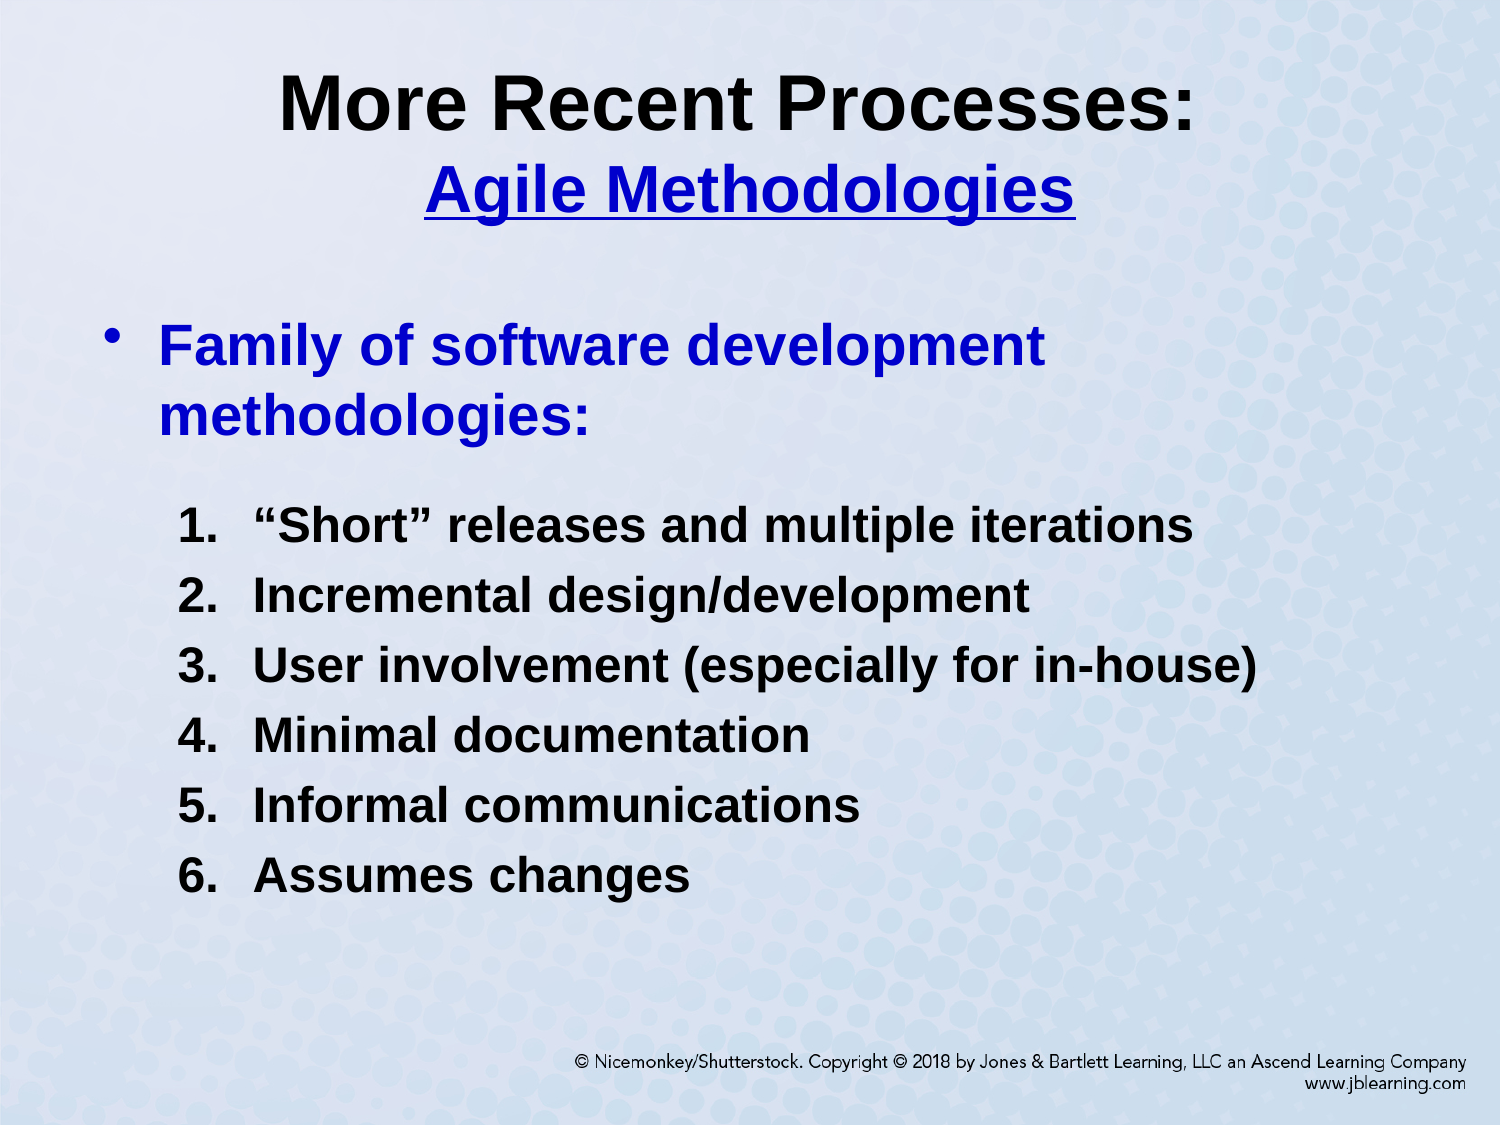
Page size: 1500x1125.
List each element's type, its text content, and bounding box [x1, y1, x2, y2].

list Family of software development methodologies: “Short” releases and multiple iterations Incremental design/development User involvement (especially for in-house) Minimal documentation Informal communications Assumes changes [87, 299, 1438, 1043]
picture [0, 0, 1500, 1125]
title More Recent Processes: Agile Methodologies [75, 45, 1425, 233]
